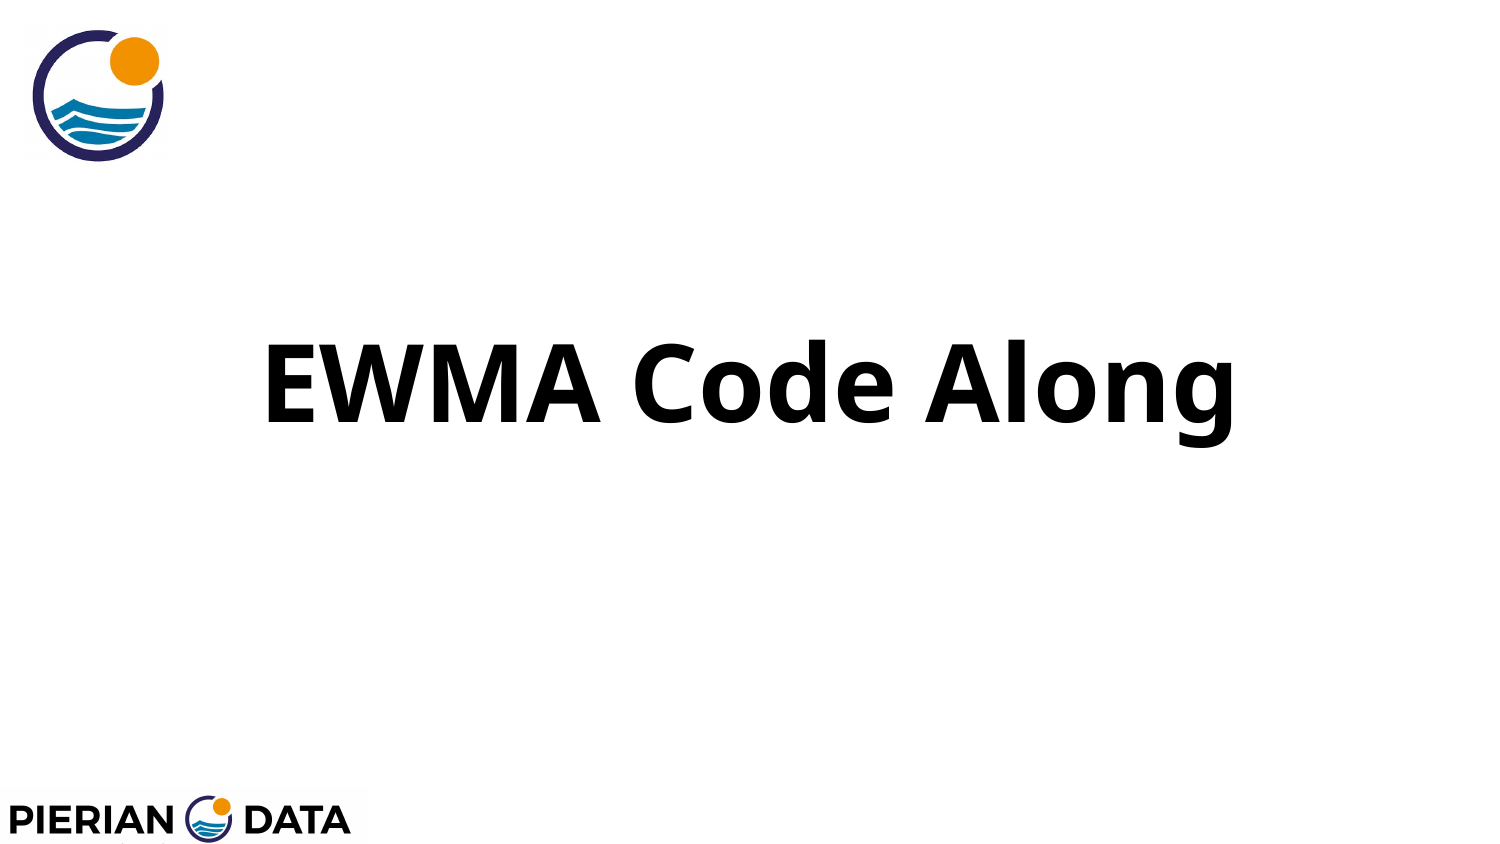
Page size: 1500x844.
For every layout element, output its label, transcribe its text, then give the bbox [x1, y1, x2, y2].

picture [0, 787, 368, 844]
picture [24, 24, 172, 167]
title EWMA Code Along [51, 122, 1449, 459]
